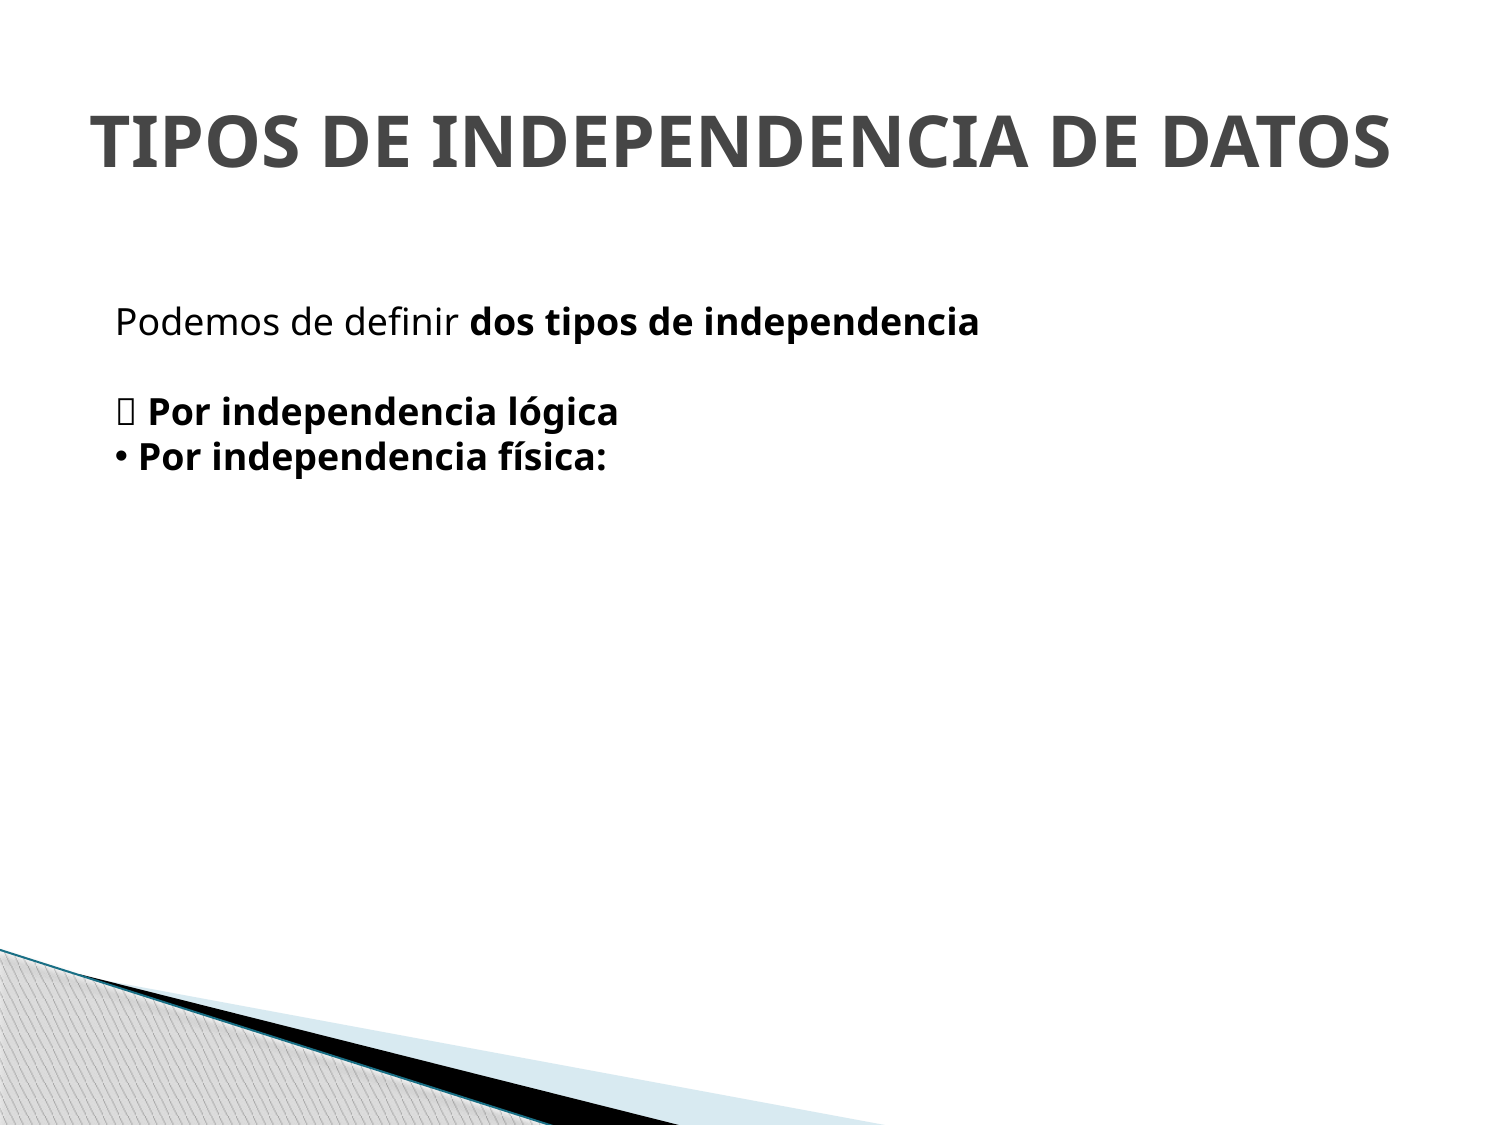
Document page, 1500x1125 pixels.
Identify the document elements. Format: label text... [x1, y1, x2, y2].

text_box Podemos de definir dos tipos de independencia  Por independencia lógica Por independencia física: [100, 290, 1500, 576]
title TIPOS DE INDEPENDENCIA DE DATOS [75, 45, 1425, 233]
